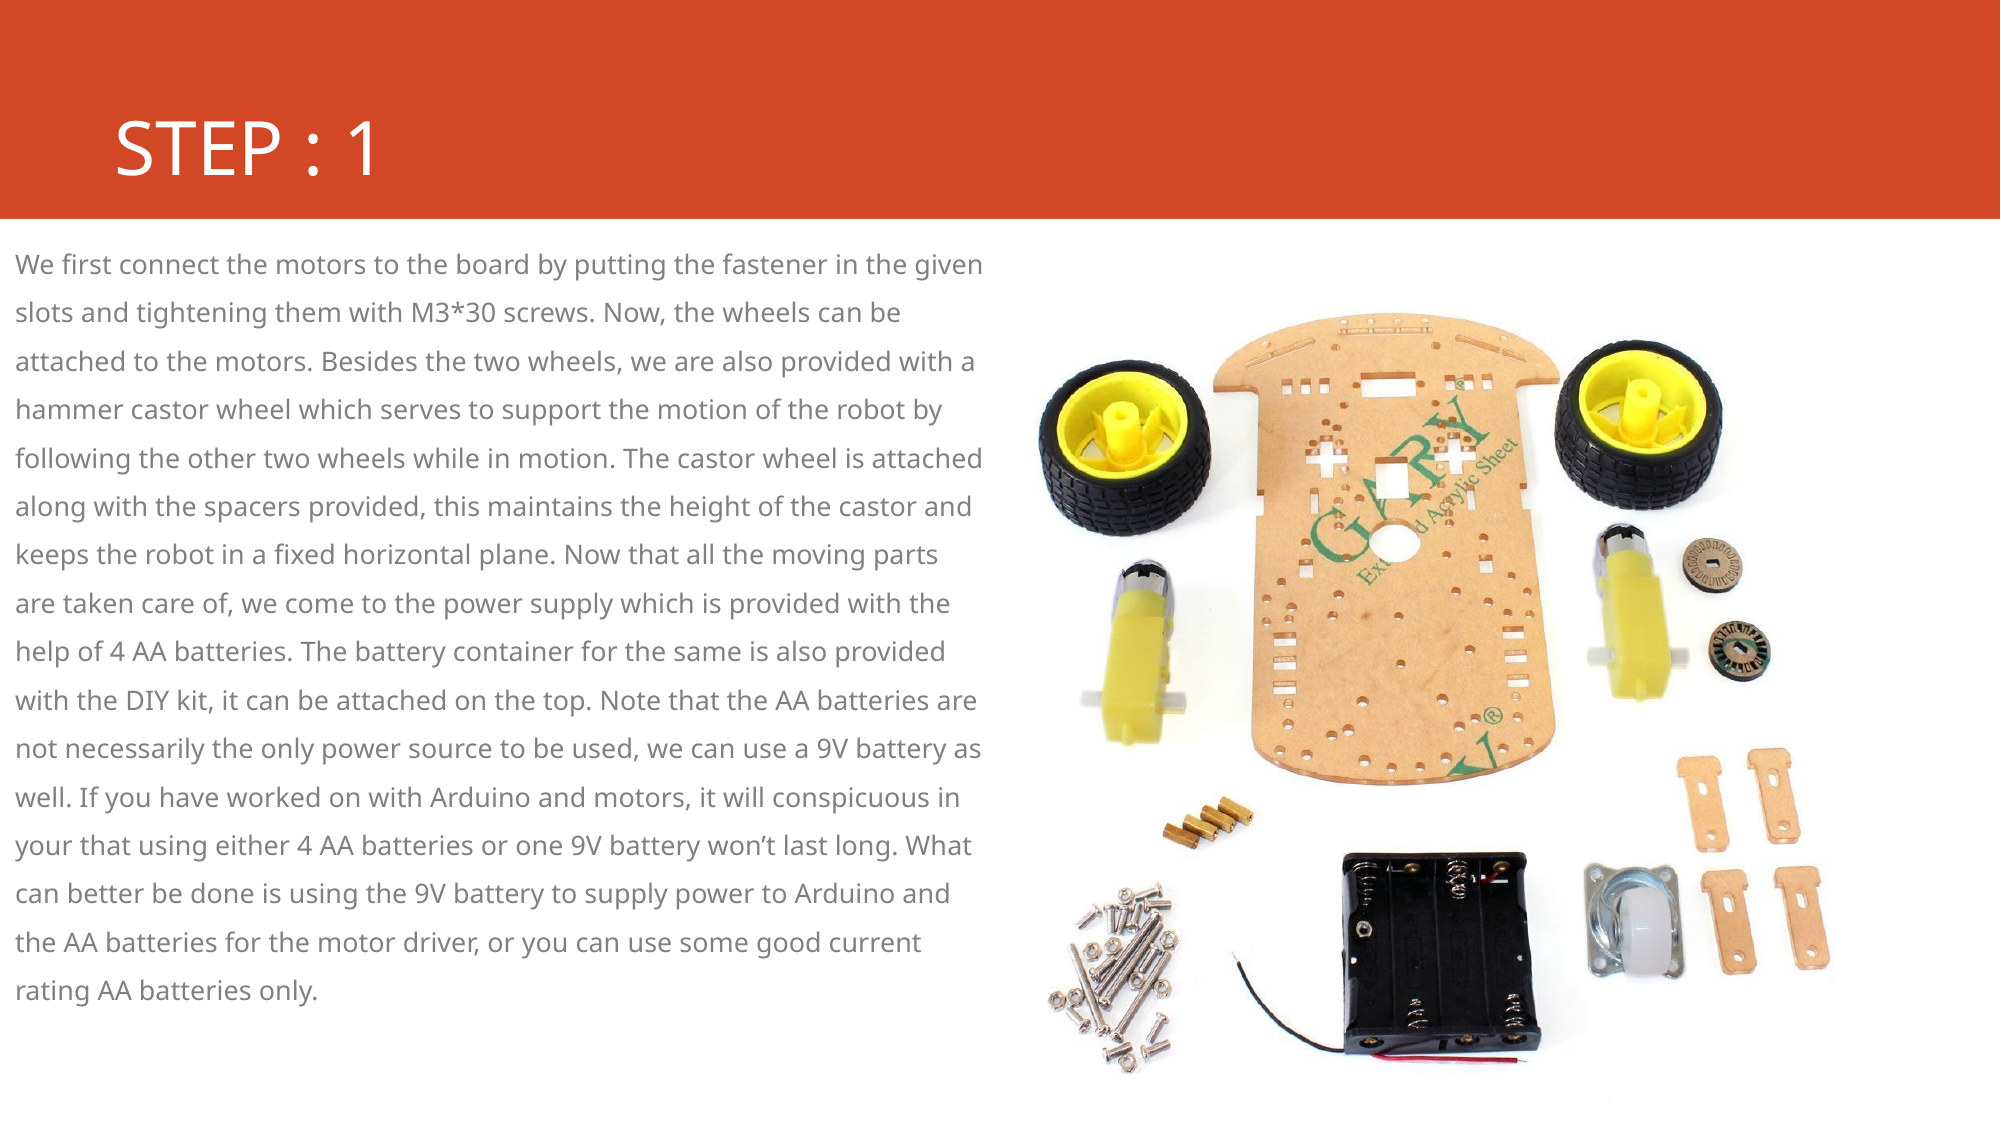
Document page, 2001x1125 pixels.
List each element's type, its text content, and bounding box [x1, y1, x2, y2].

title STEP : 1 [99, 0, 1863, 199]
list We first connect the motors to the board by putting the fastener in the given slots and tightening them with M3*30 screws. Now, the wheels can be attached to the motors. Besides the two wheels, we are also provided with a hammer castor wheel which serves to support the motion of the robot by following the other two wheels while in motion. The castor wheel is attached along with the spacers provided, this maintains the height of the castor and keeps the robot in a fixed horizontal plane. Now that all the moving parts are taken care of, we come to the power supply which is provided with the help of 4 AA batteries. The battery container for the same is also provided with the DIY kit, it can be attached on the top. Note that the AA batteries are not necessarily the only power source to be used, we can use a 9V battery as well. If you have worked on with Arduino and motors, it will conspicuous in your that using either 4 AA batteries or one 9V battery won’t last long. What can better be done is using the 9V battery to supply power to Arduino and the AA batteries for the motor driver, or you can use some good current rating AA batteries only. [0, 223, 1002, 1101]
picture [1035, 250, 1834, 1125]
